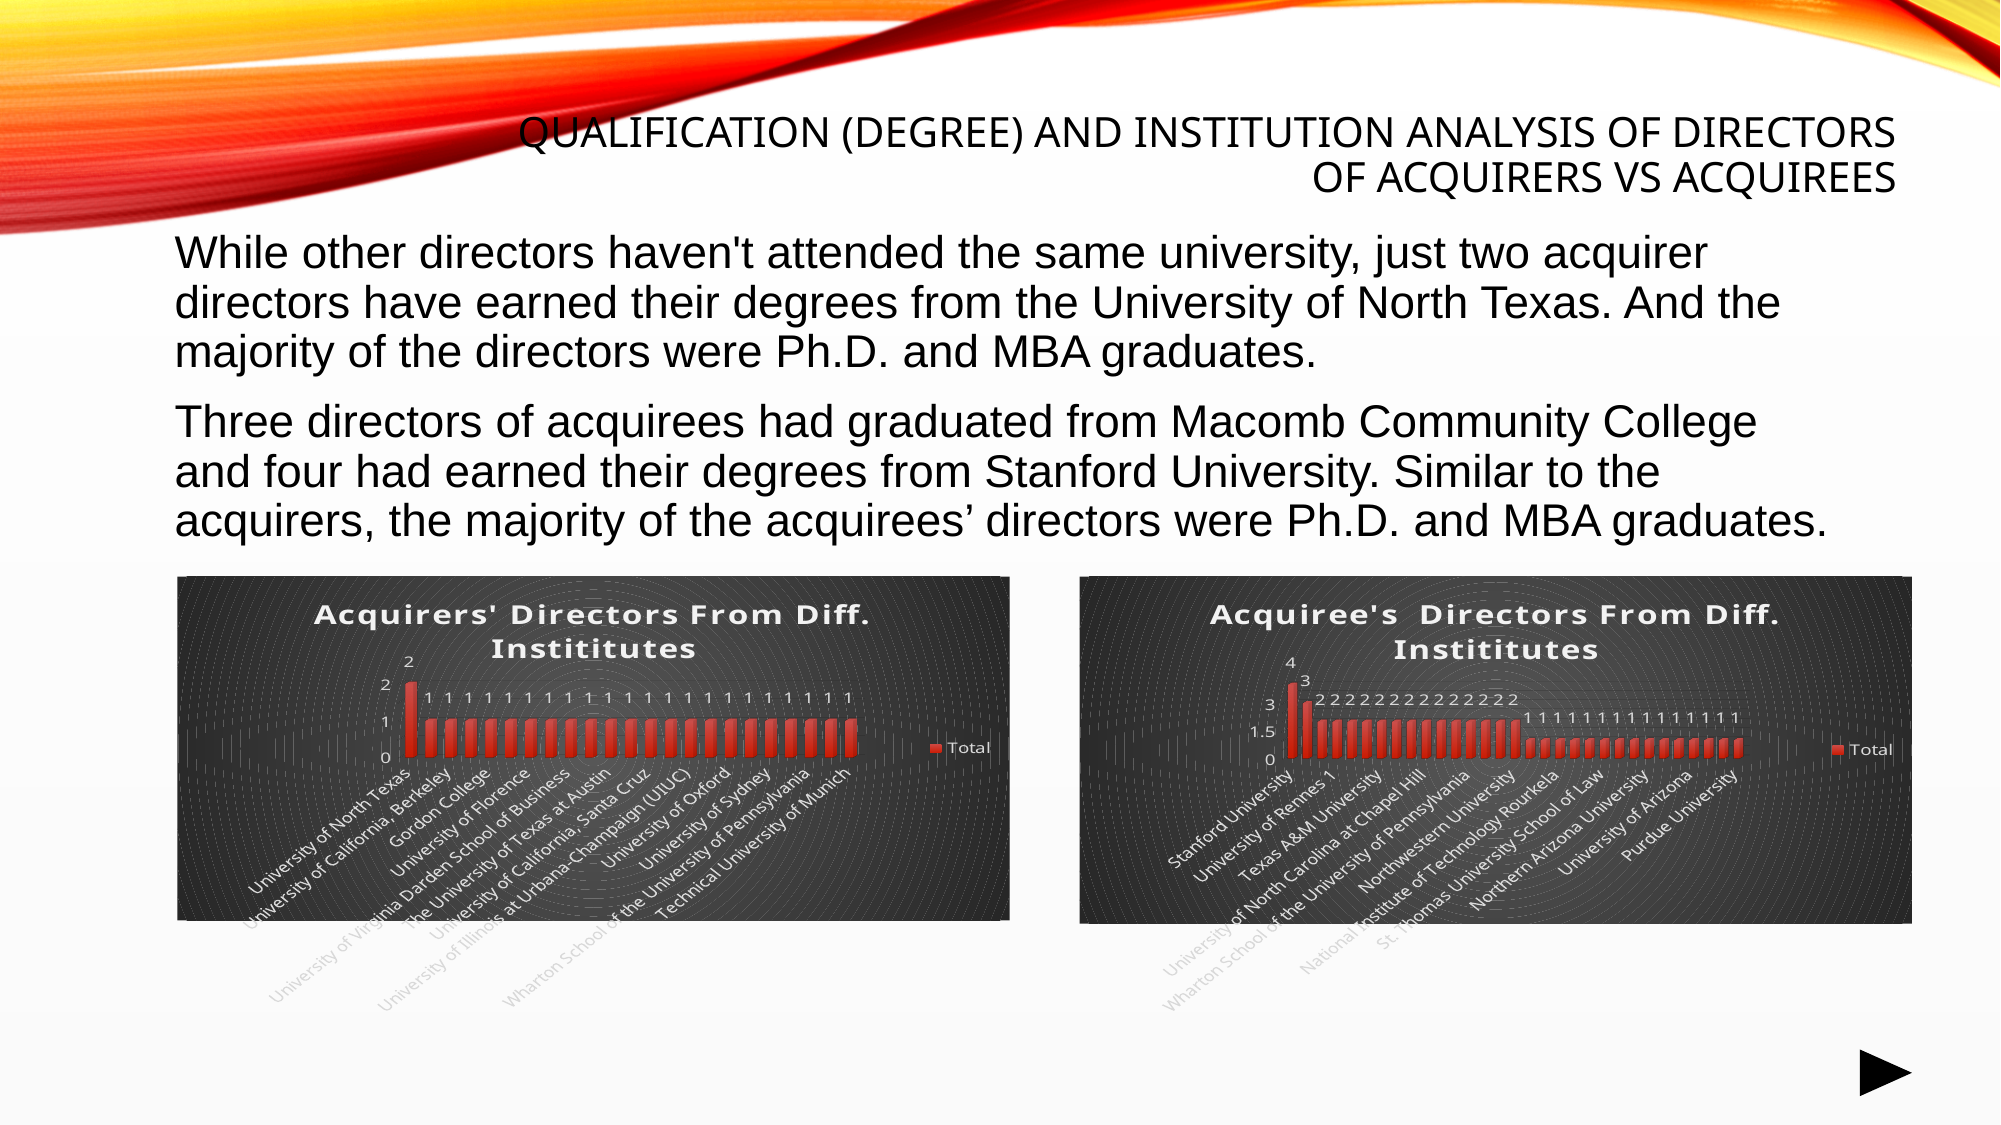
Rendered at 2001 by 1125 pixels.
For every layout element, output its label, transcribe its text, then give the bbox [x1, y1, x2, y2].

chart [1080, 578, 1912, 1015]
chart [178, 578, 1010, 1015]
title Qualification (Degree) and Institution Analysis of directors of acquirers vs acquirees [499, 50, 1912, 263]
picture [0, 0, 2000, 237]
list While other directors haven't attended the same university, just two acquirer directors have earned their degrees from the University of North Texas. And the majority of the directors were Ph.D. and MBA graduates. Three directors of acquirees had graduated from Macomb Community College and four had earned their degrees from Stanford University. Similar to the acquirers, the majority of the acquirees’ directors were Ph.D. and MBA graduates. [159, 221, 1860, 784]
text_box [1858, 1048, 1914, 1098]
